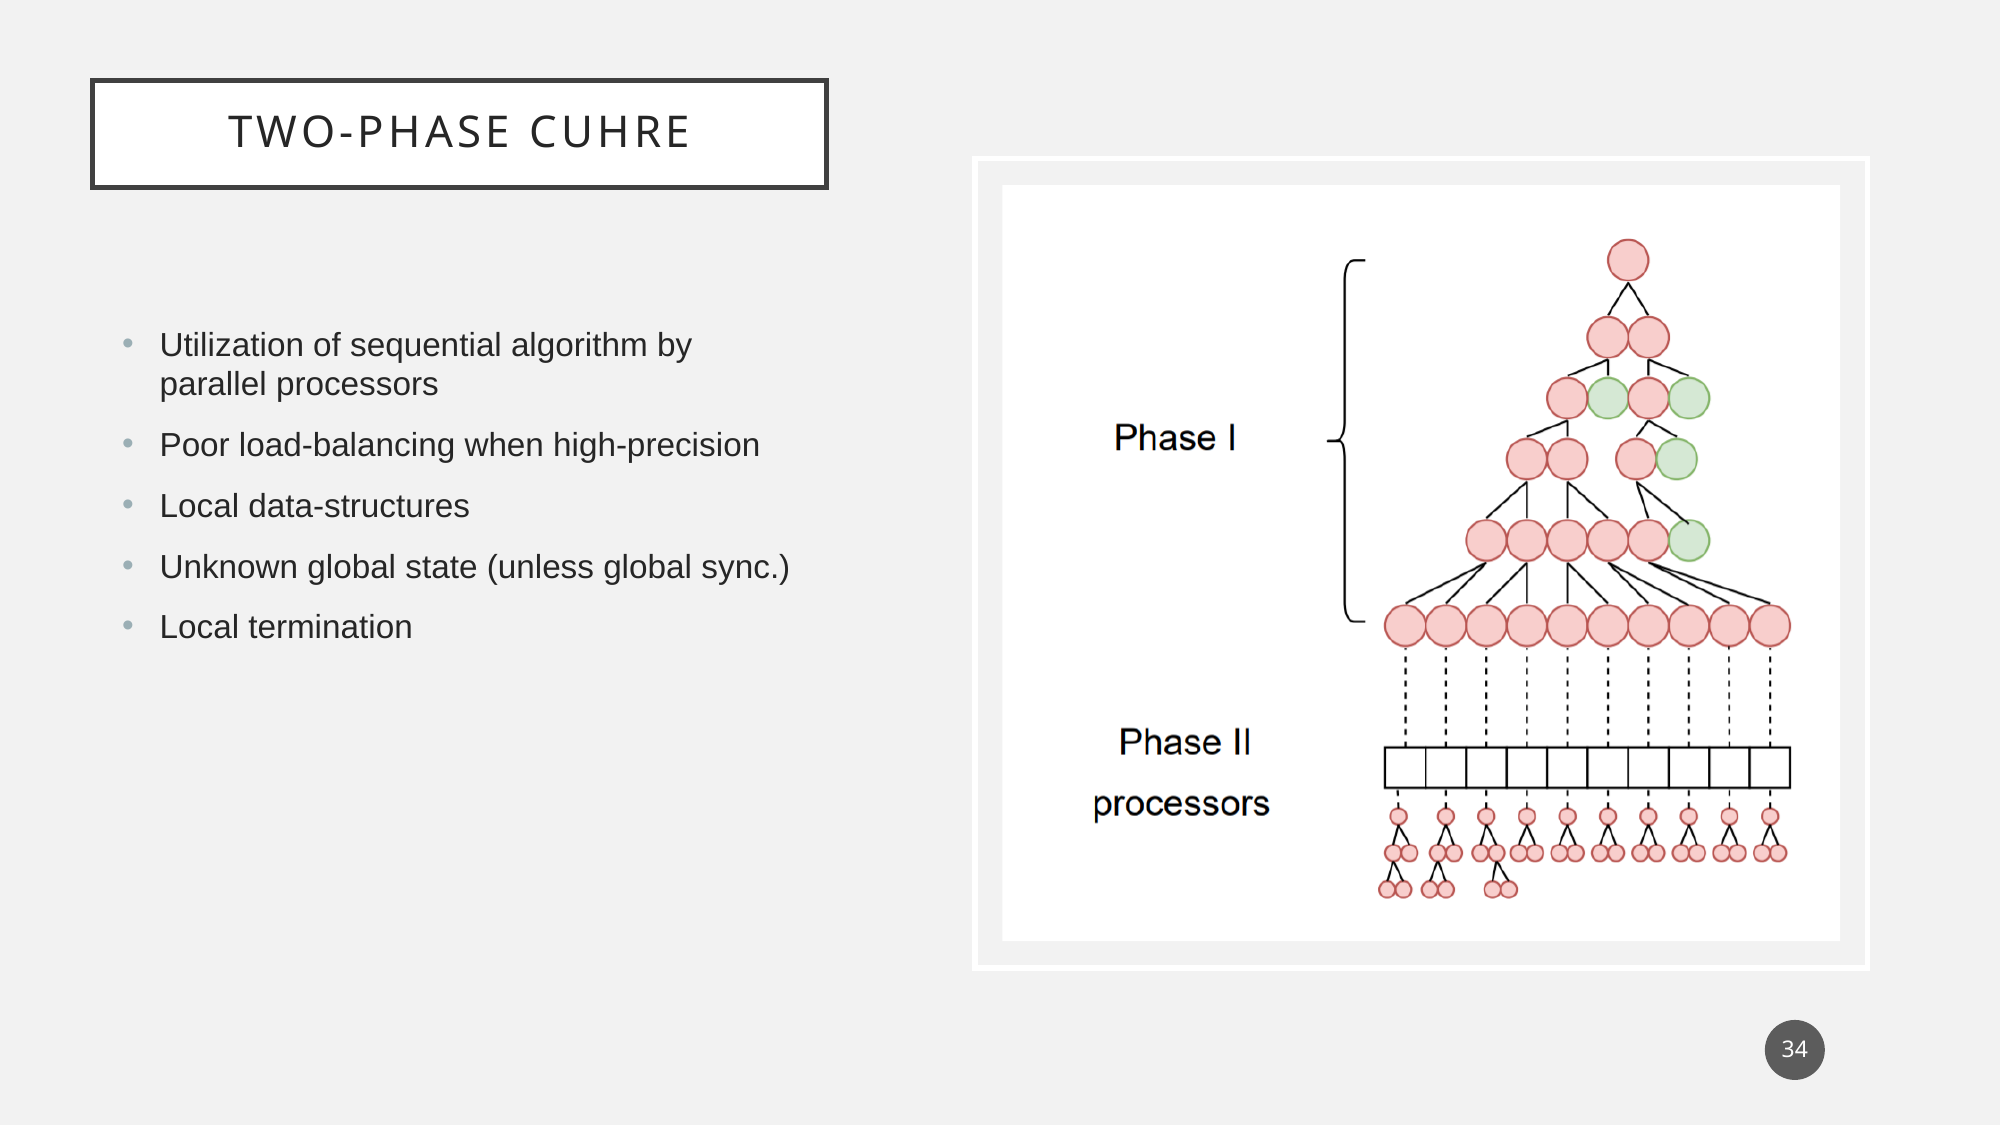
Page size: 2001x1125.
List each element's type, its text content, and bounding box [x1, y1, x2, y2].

text_box [1001, 184, 1841, 942]
list Utilization of sequential algorithm by parallel processors Poor load-balancing when high-precision Local data-structures Unknown global state (unless global sync.) Local termination [69, 315, 807, 851]
picture [1028, 221, 1814, 905]
title Two-Phase Cuhre [90, 78, 829, 190]
slide_number 34 [1764, 1019, 1825, 1080]
text_box [974, 157, 1868, 969]
